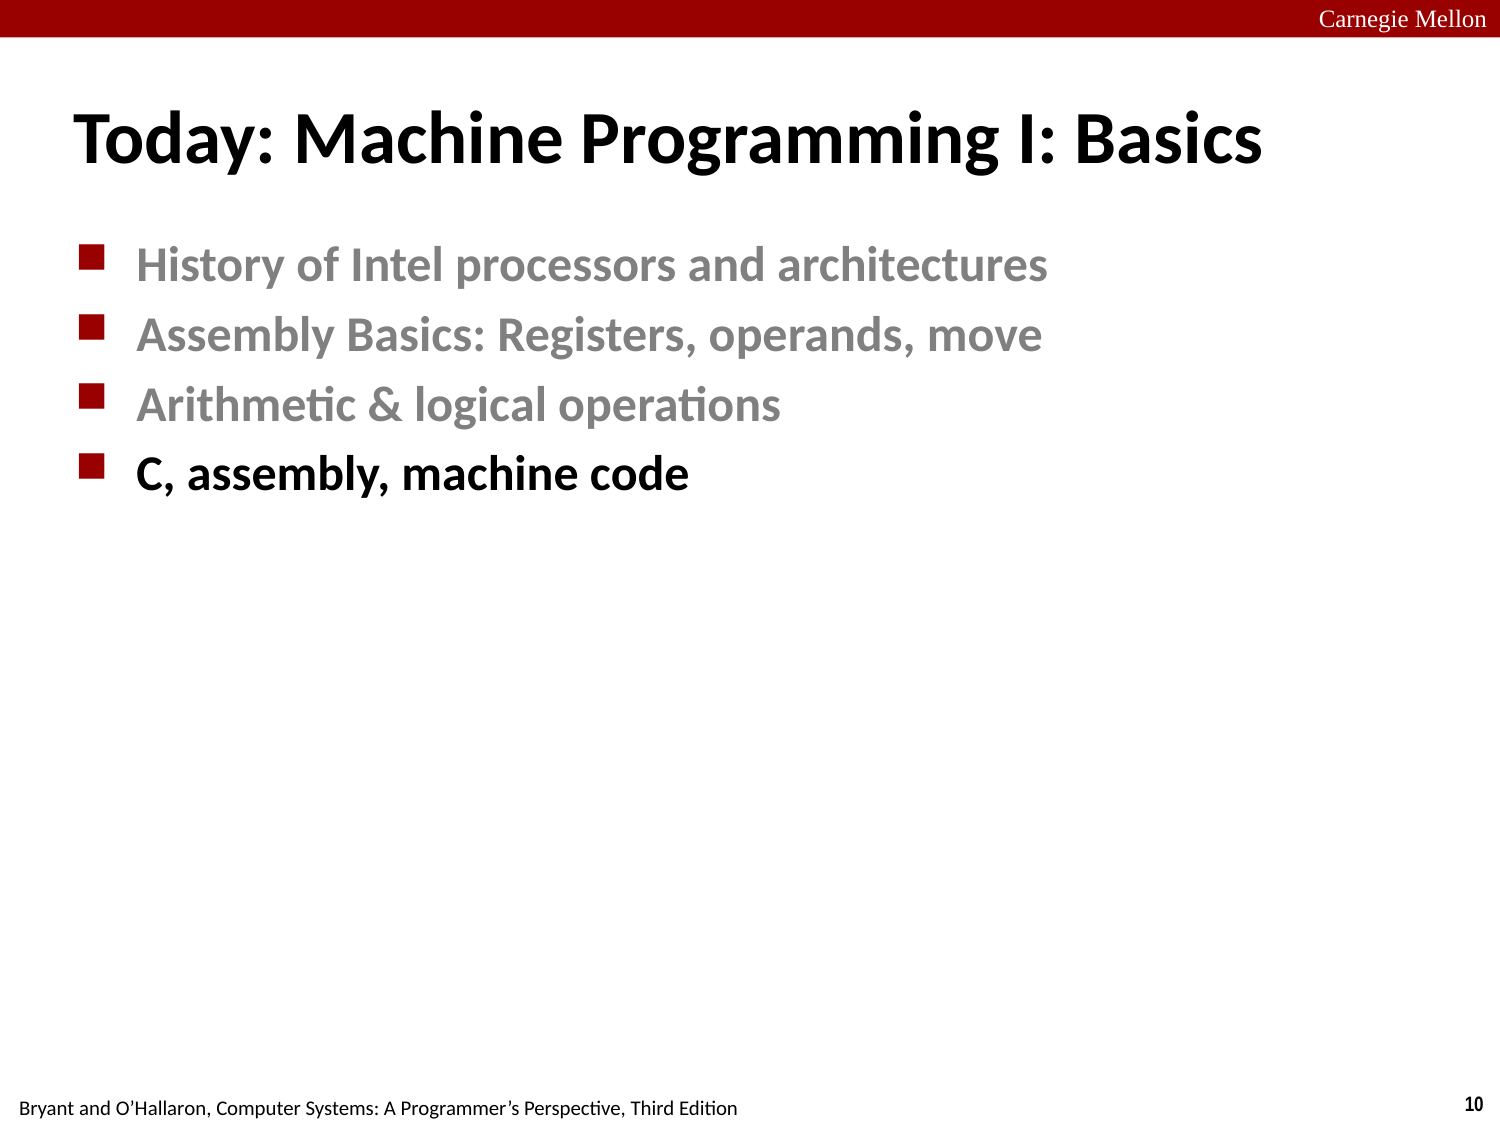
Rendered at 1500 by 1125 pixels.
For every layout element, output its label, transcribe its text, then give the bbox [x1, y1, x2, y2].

title Today: Machine Programming I: Basics [58, 71, 1305, 197]
list History of Intel processors and architectures Assembly Basics: Registers, operands, move Arithmetic & logical operations C, assembly, machine code [64, 223, 1361, 1040]
